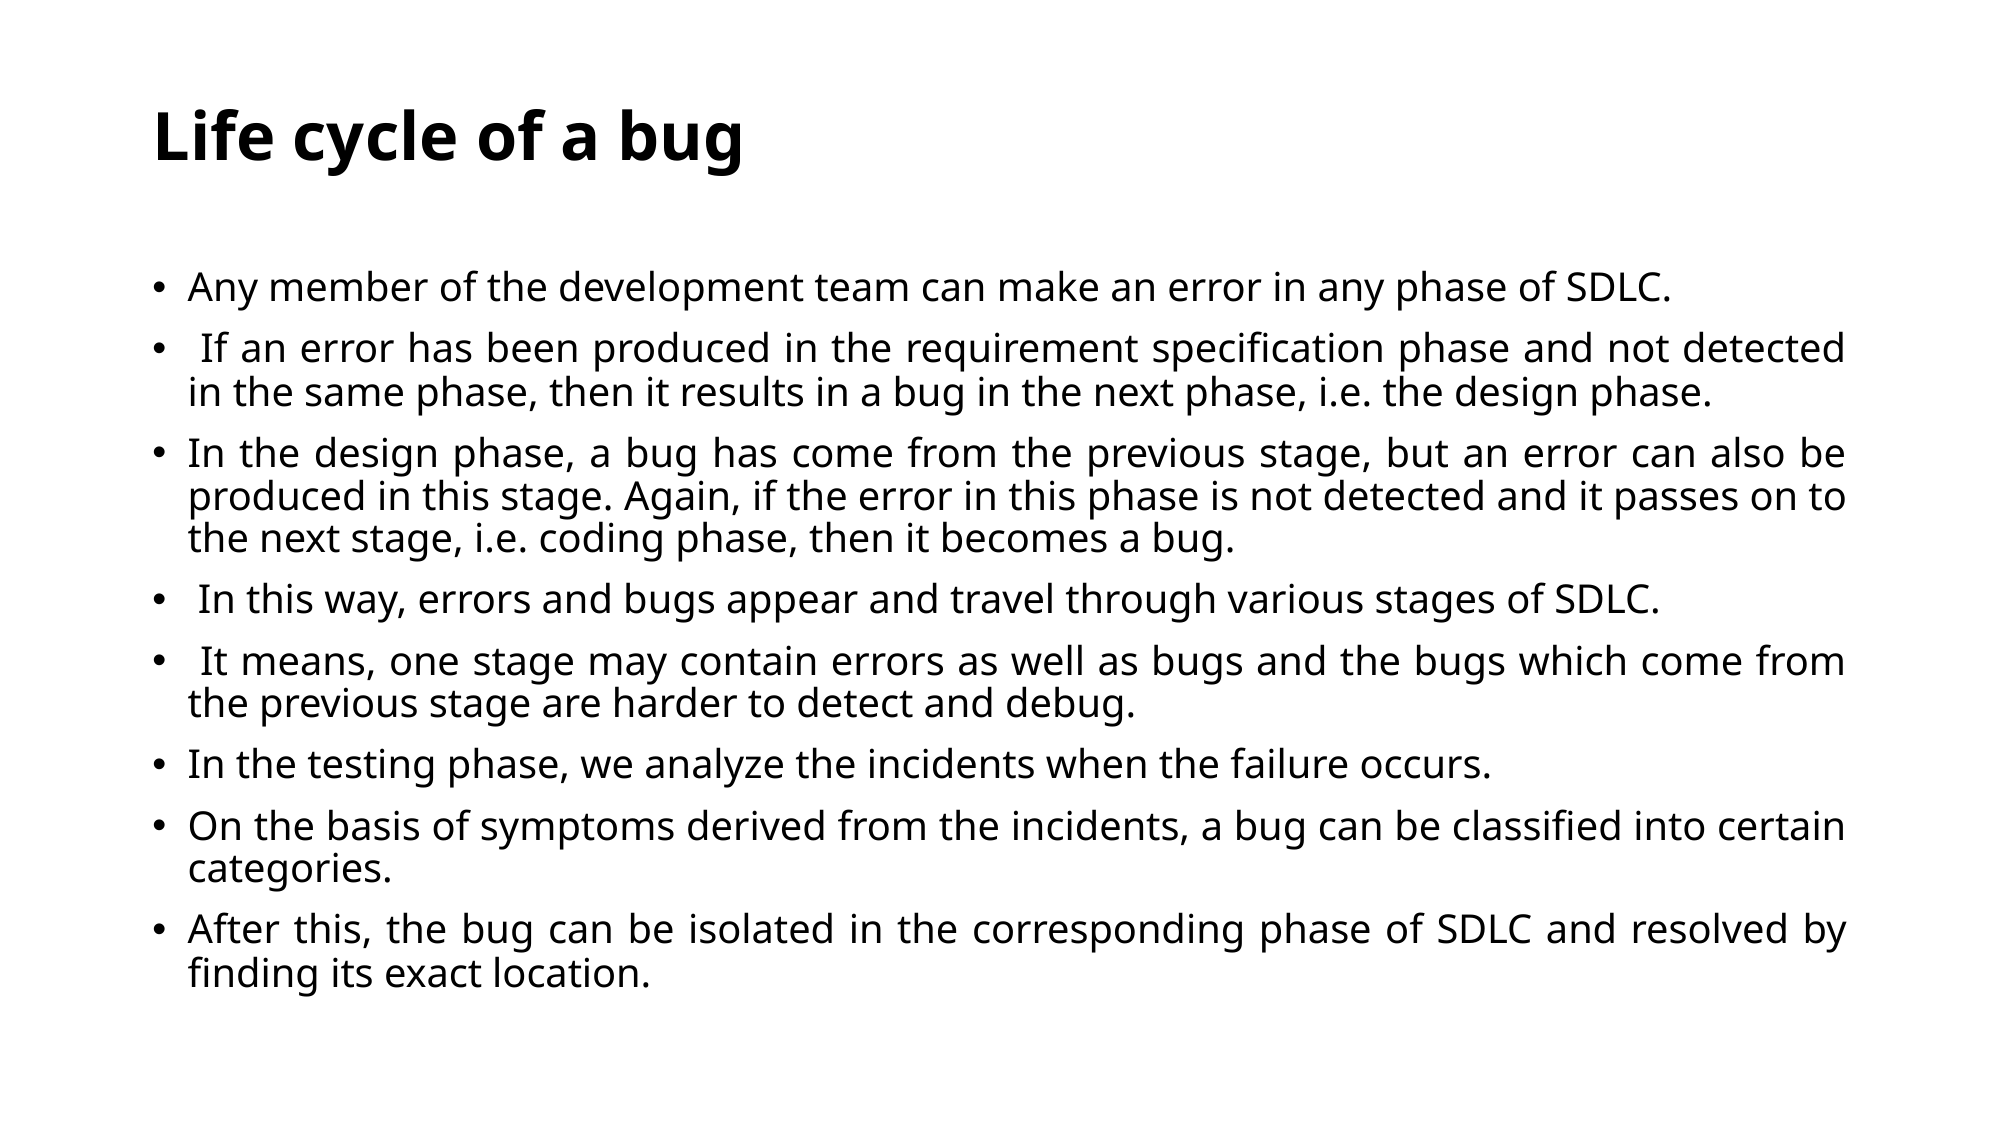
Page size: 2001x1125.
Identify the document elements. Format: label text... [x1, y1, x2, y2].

list Any member of the development team can make an error in any phase of SDLC. If an error has been produced in the requirement specification phase and not detected in the same phase, then it results in a bug in the next phase, i.e. the design phase. In the design phase, a bug has come from the previous stage, but an error can also be produced in this stage. Again, if the error in this phase is not detected and it passes on to the next stage, i.e. coding phase, then it becomes a bug. In this way, errors and bugs appear and travel through various stages of SDLC. It means, one stage may contain errors as well as bugs and the bugs which come from the previous stage are harder to detect and debug. In the testing phase, we analyze the incidents when the failure occurs. On the basis of symptoms derived from the incidents, a bug can be classified into certain categories. After this, the bug can be isolated in the corresponding phase of SDLC and resolved by finding its exact location. [137, 260, 1863, 1014]
title Life cycle of a bug [137, 59, 1863, 218]
